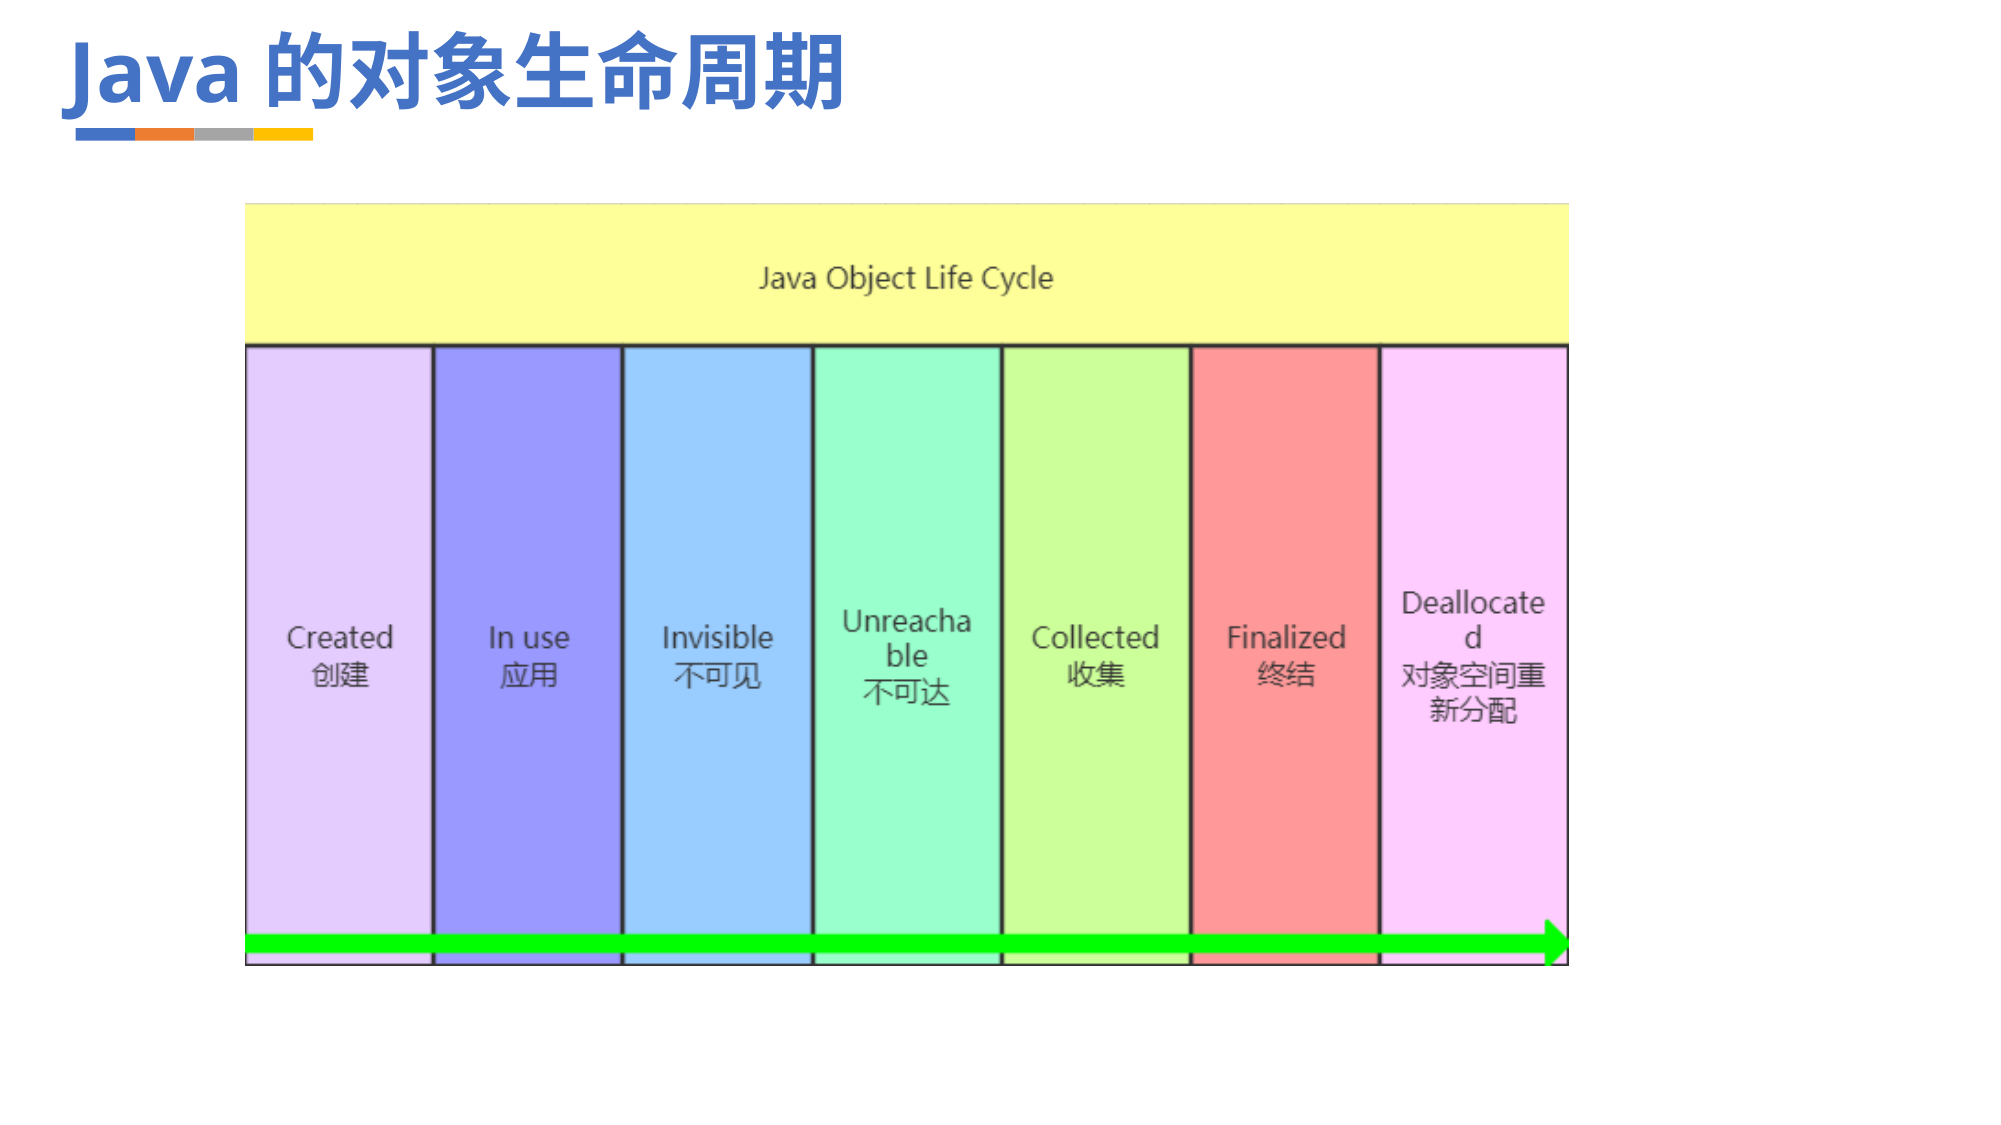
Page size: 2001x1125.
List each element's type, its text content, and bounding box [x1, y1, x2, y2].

title Java的对象生命周期 [53, 20, 1779, 129]
picture [245, 203, 1569, 966]
